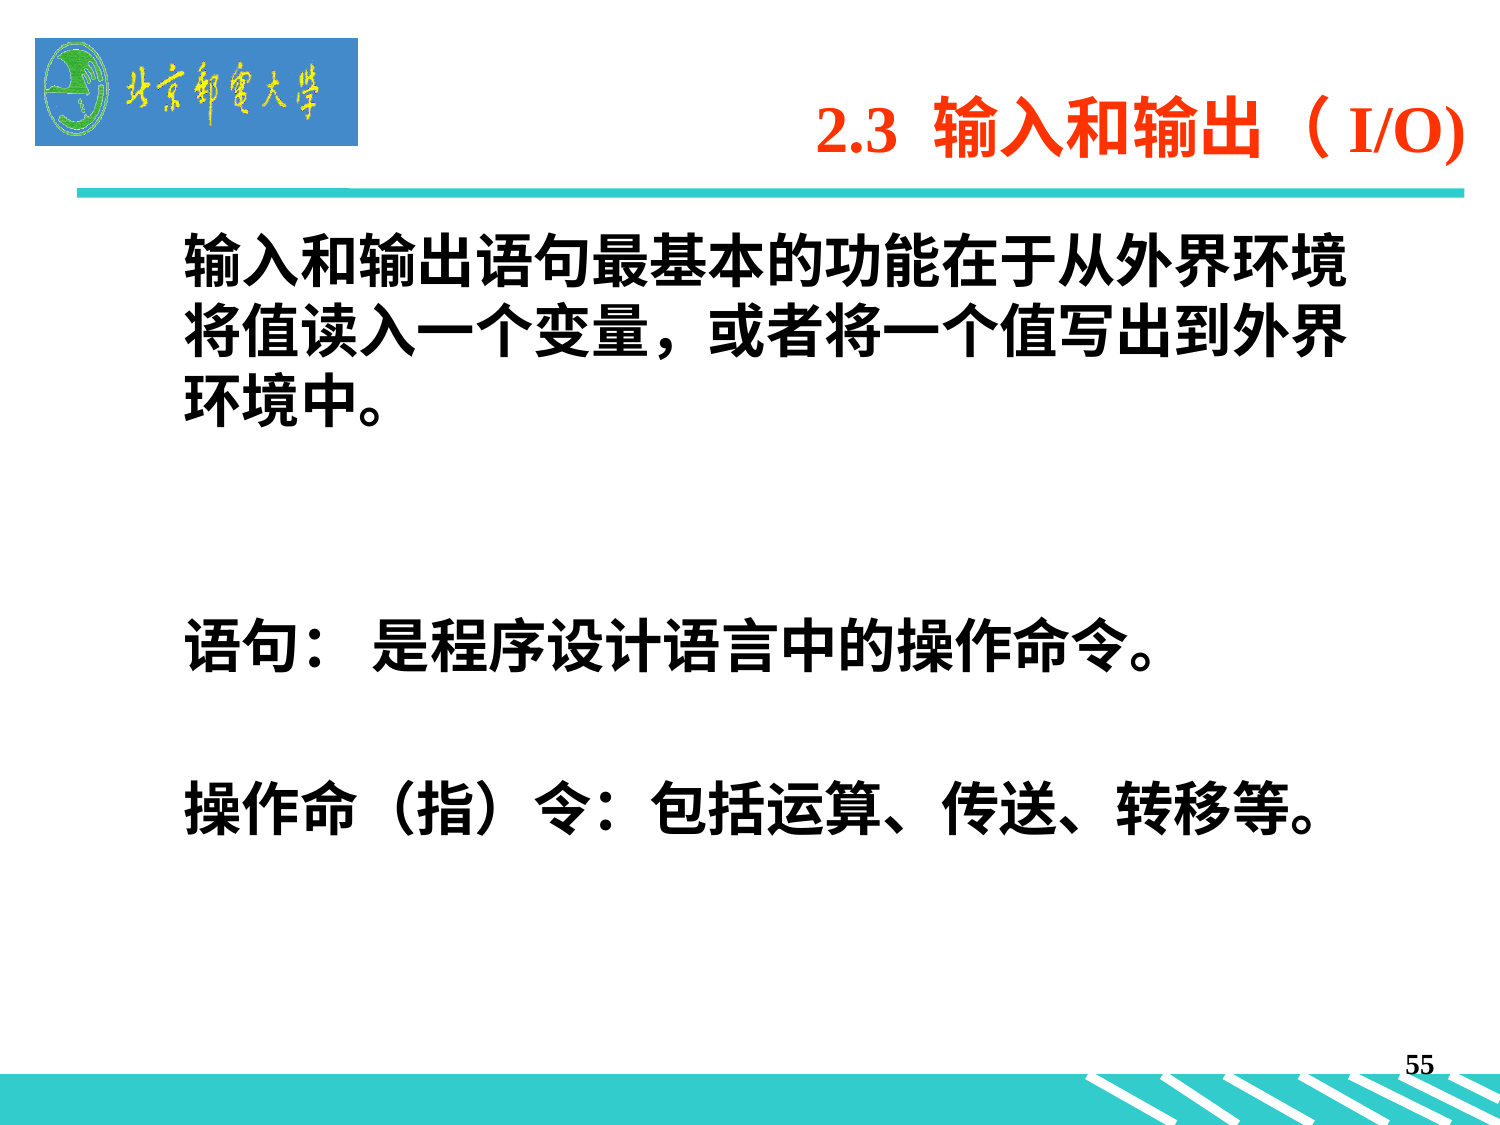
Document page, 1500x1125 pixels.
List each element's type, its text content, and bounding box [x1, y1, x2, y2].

slide_number 55 [1137, 1037, 1451, 1113]
list 输入和输出语句最基本的功能在于从外界环境将值读入一个变量，或者将一个值写出到外界环境中。 语句： 是程序设计语言中的操作命令。 操作命（指）令：包括运算、传送、转移等。 [112, 216, 1388, 974]
picture [34, 37, 358, 146]
title 2.3 输入和输出（I/O) [207, 66, 1483, 185]
